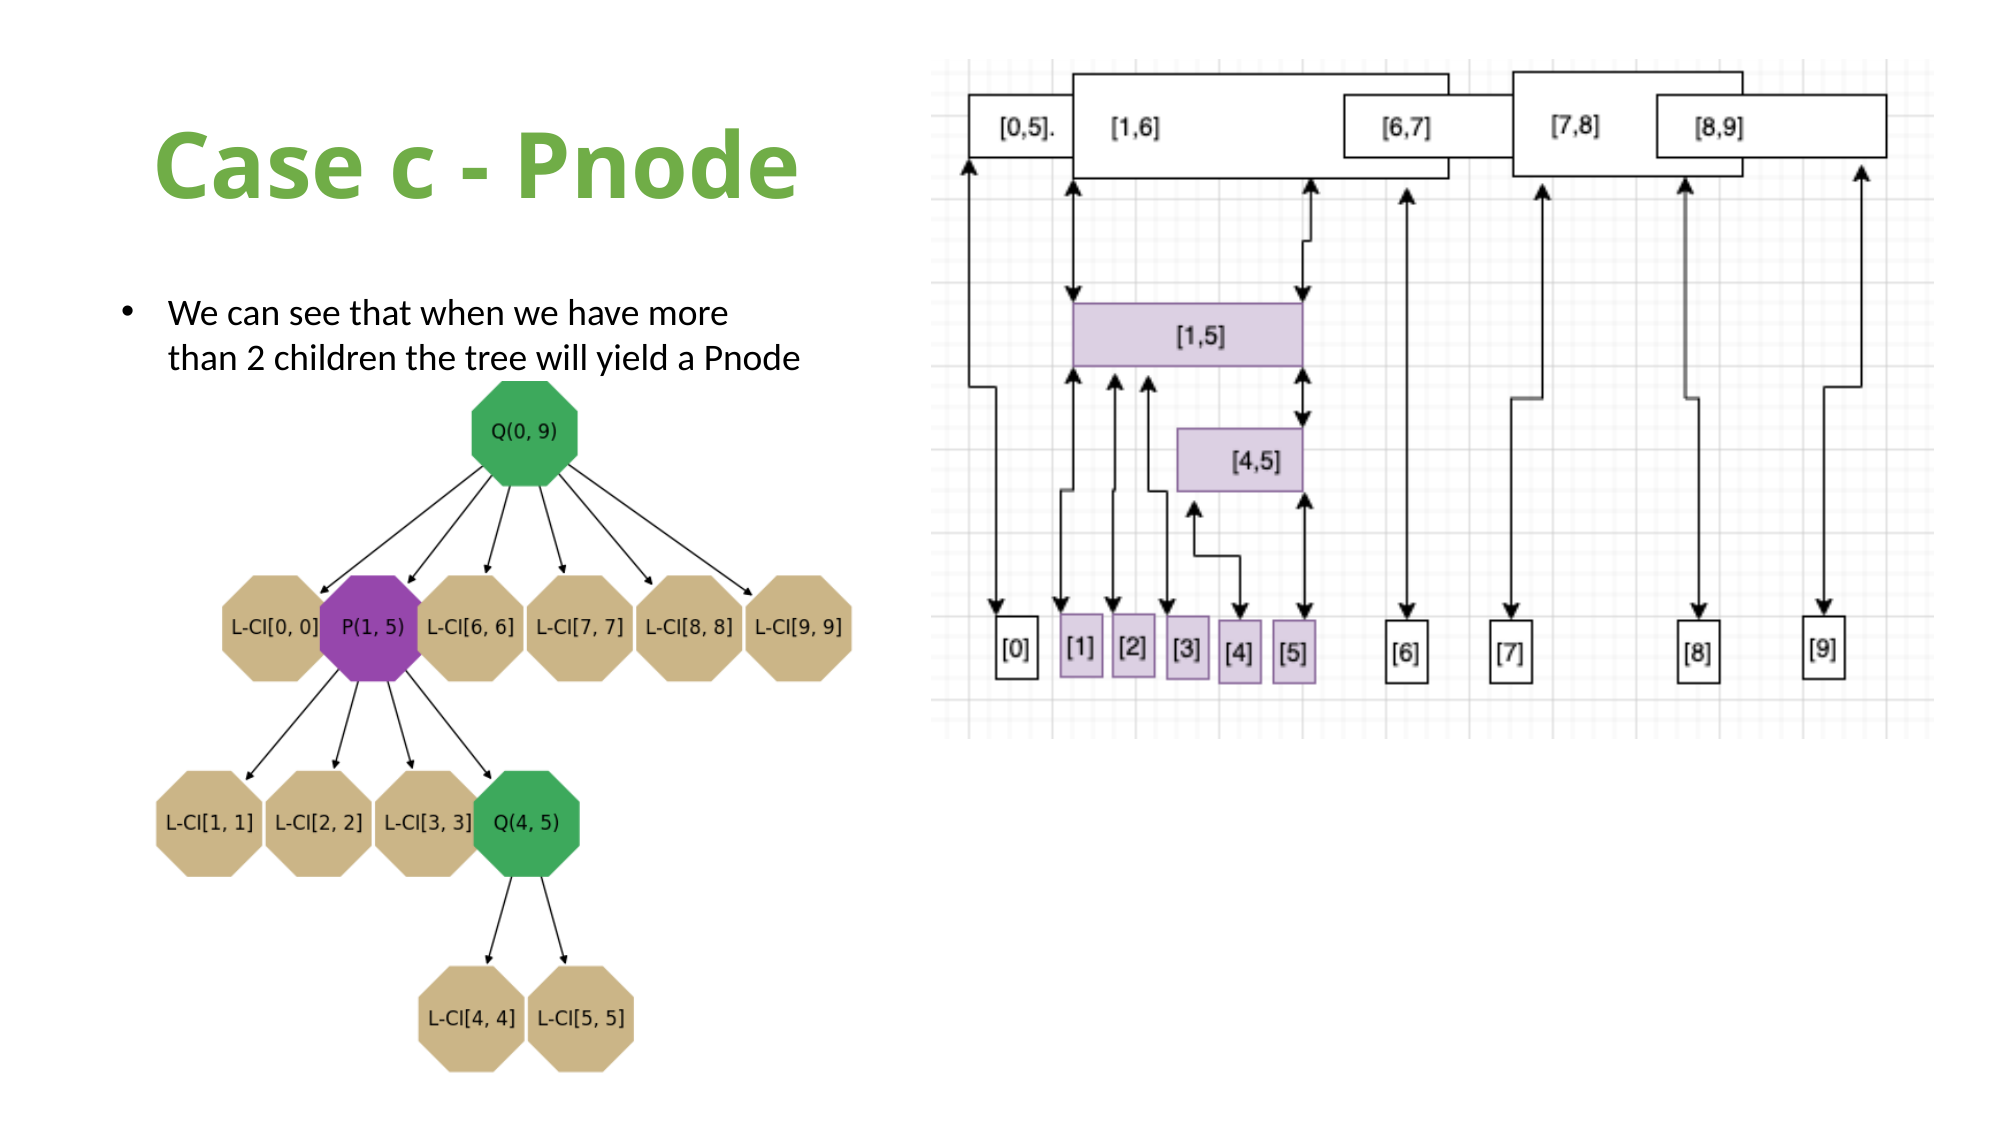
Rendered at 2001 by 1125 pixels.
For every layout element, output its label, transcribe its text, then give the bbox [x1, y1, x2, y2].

title Case c - Pnode [137, 59, 931, 278]
picture [137, 381, 871, 1091]
picture [931, 59, 1934, 740]
text_box We can see that when we have more than 2 children the tree will yield a Pnode [106, 280, 836, 431]
